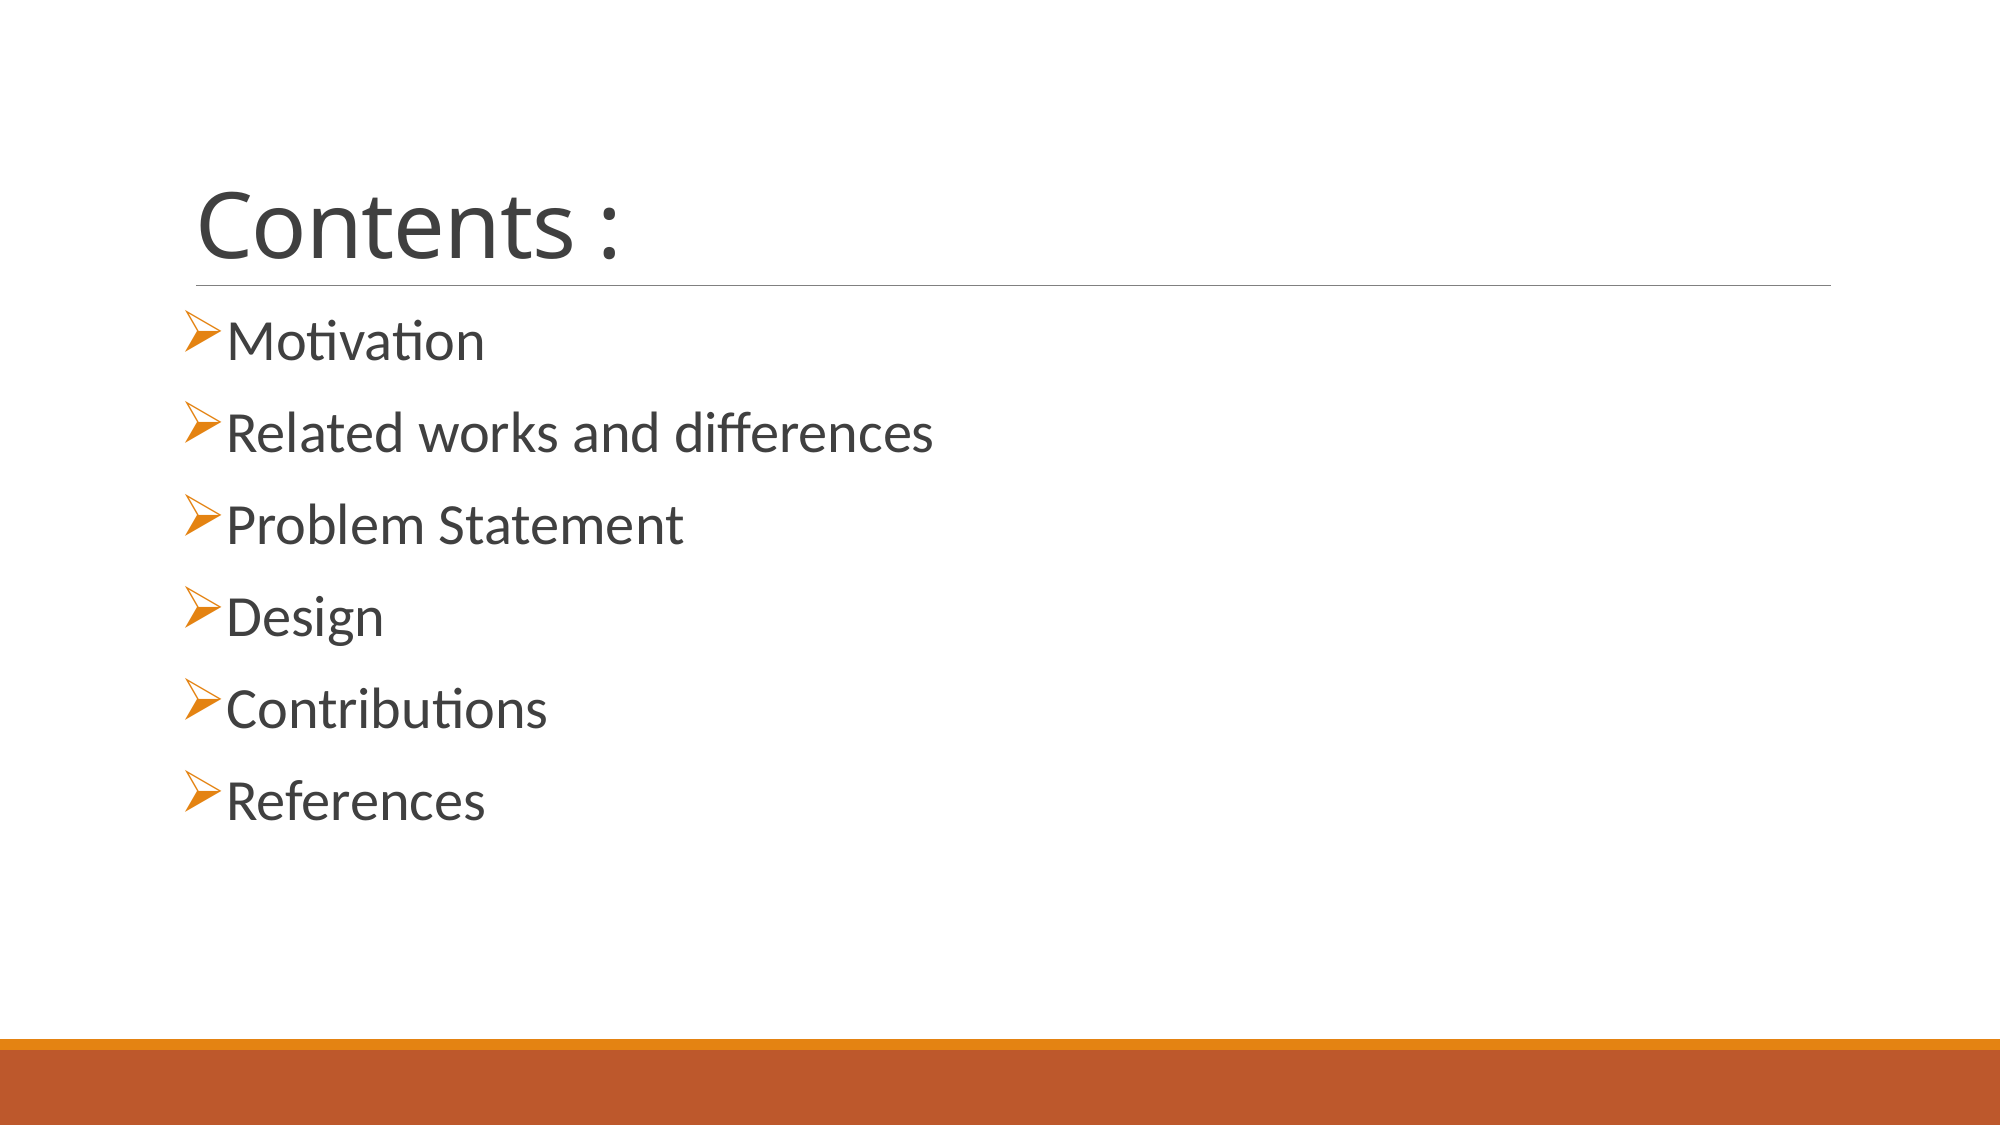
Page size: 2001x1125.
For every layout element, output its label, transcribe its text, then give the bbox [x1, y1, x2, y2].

title Contents : [180, 47, 1830, 285]
list Motivation Related works and differences Problem Statement Design Contributions References [180, 302, 1830, 963]
